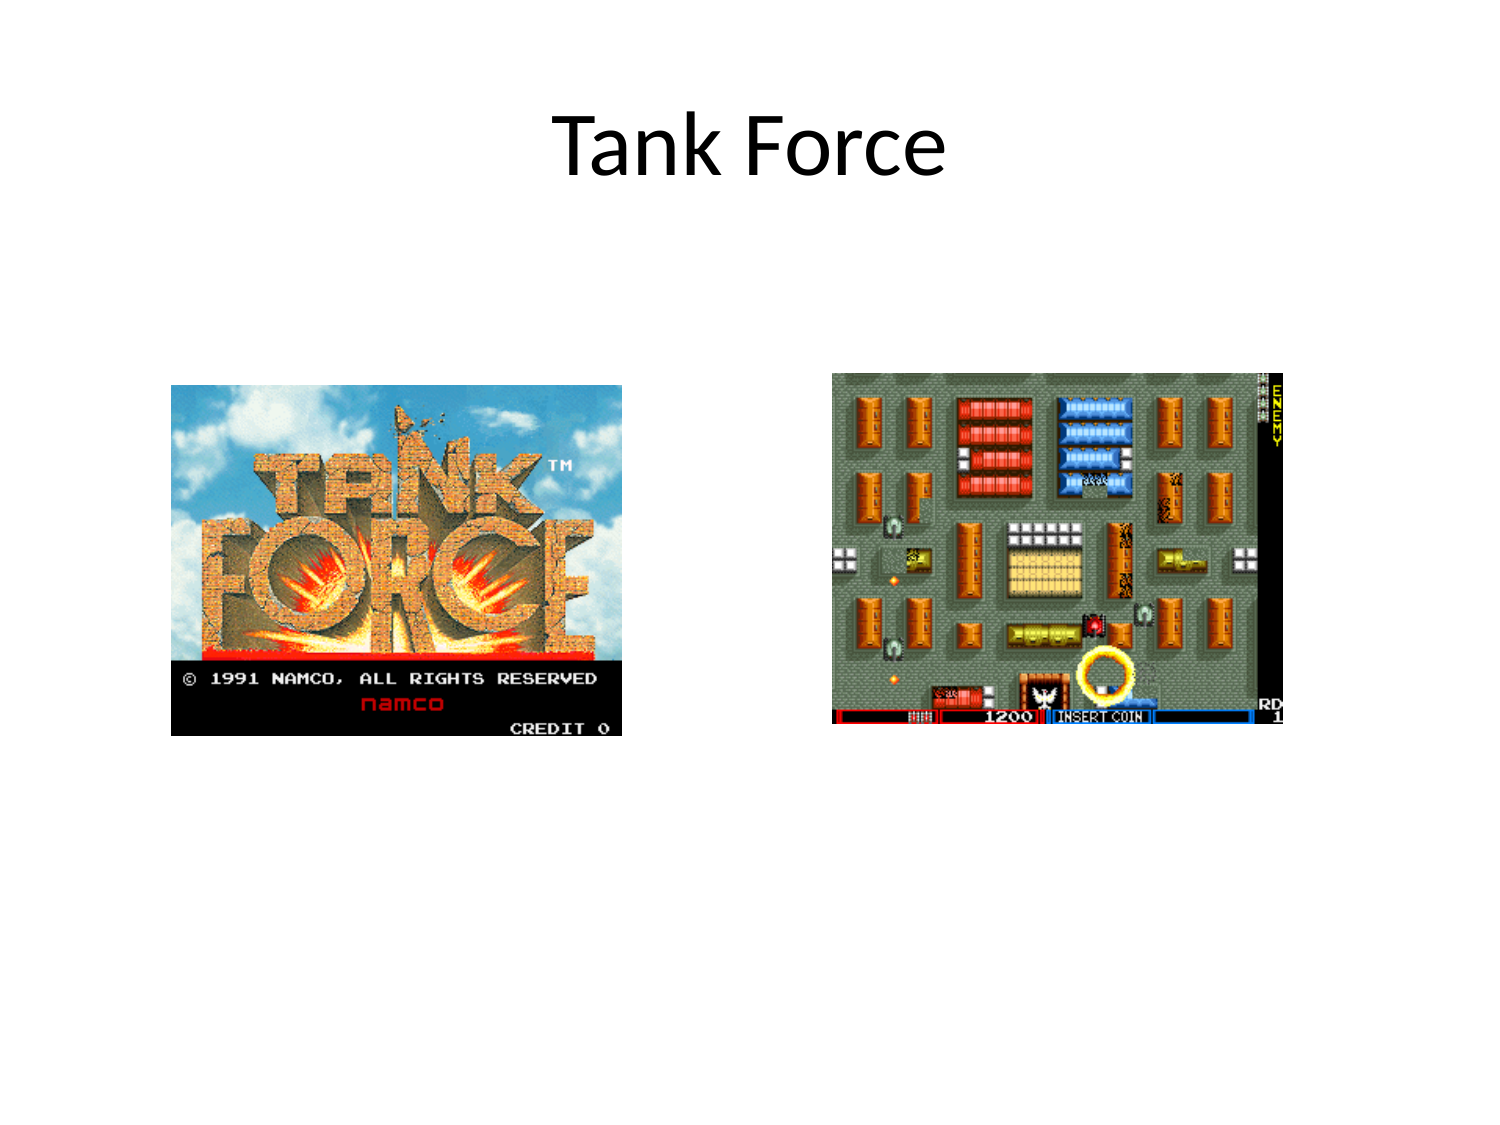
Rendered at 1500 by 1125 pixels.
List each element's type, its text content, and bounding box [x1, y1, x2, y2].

picture [832, 373, 1283, 724]
picture [170, 385, 622, 736]
title Tank Force [75, 45, 1425, 233]
